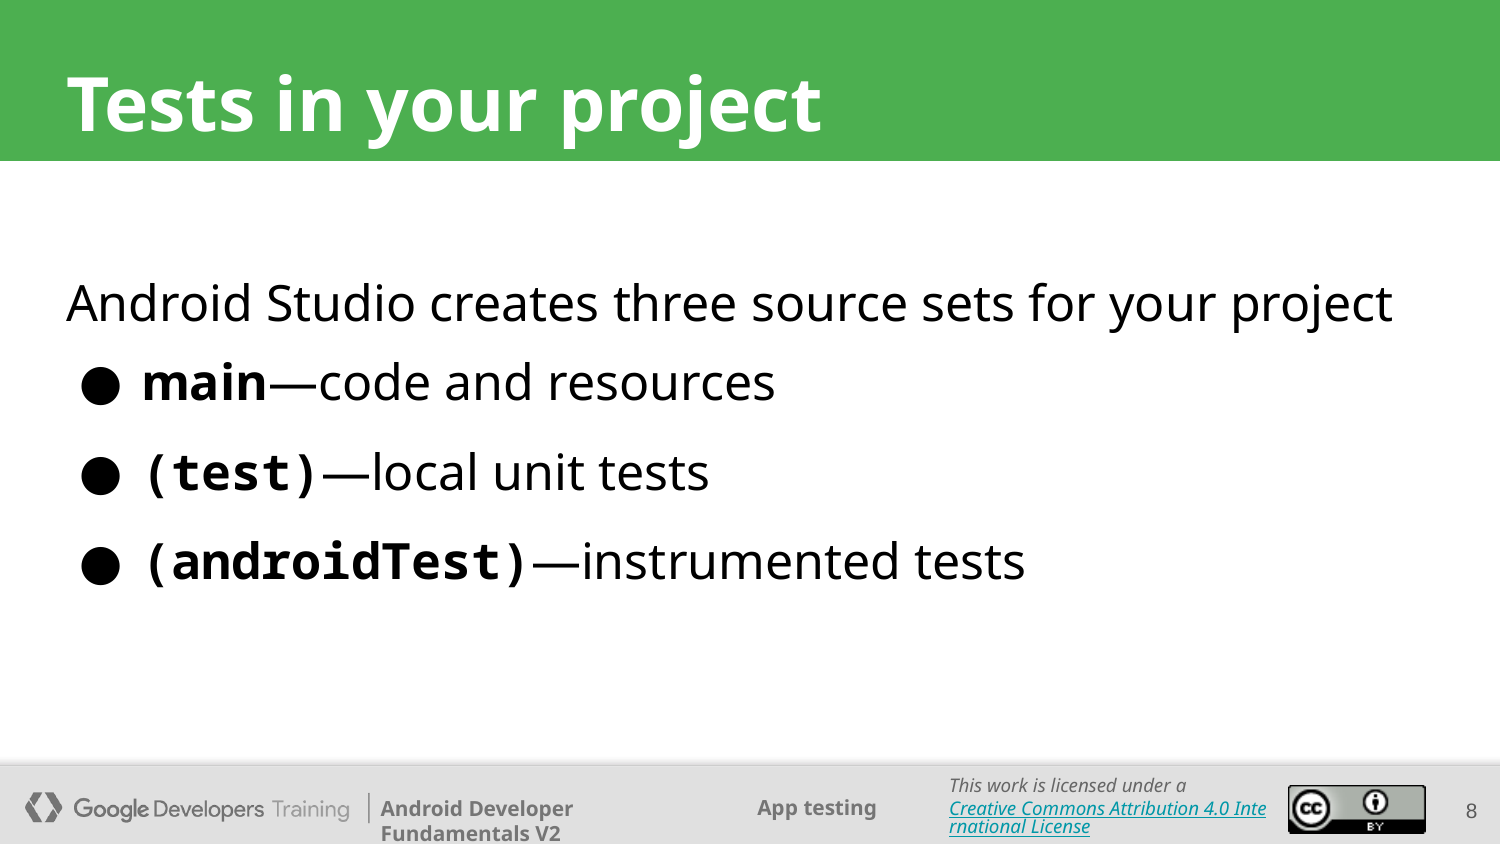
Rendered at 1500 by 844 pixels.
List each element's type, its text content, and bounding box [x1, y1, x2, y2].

title Tests in your project [51, 28, 1449, 122]
picture [0, 161, 1500, 844]
list Android Studio creates three source sets for your project main—code and resources (test)—local unit tests (androidTest)—instrumented tests [51, 176, 1449, 737]
slide_number ‹#› [1402, 777, 1493, 842]
